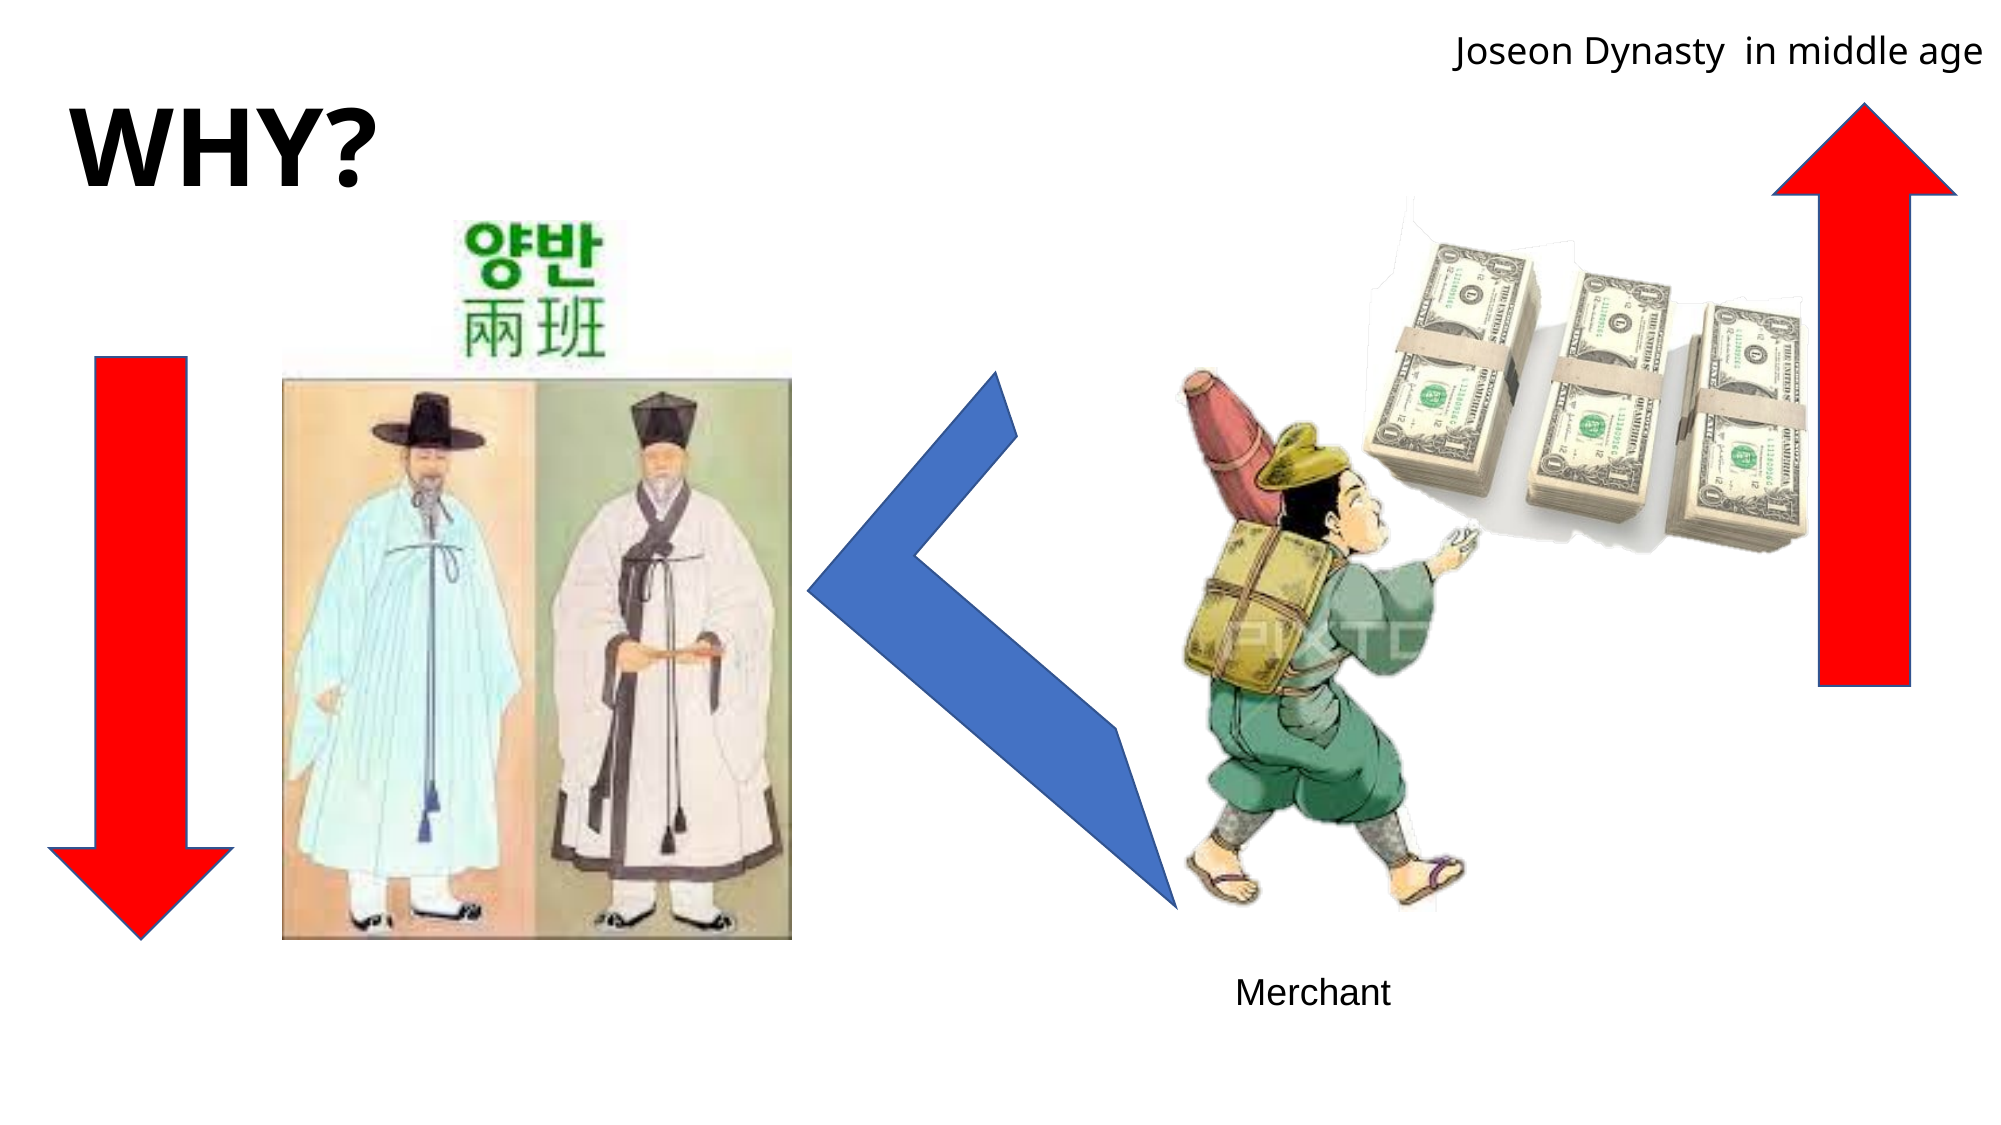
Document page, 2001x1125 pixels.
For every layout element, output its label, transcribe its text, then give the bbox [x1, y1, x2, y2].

picture [282, 220, 792, 940]
text_box Joseon Dynasty in middle age [1440, 19, 2000, 80]
text_box Merchant [1220, 960, 2000, 1021]
text_box [47, 356, 235, 941]
text_box [806, 370, 1122, 862]
text_box WHY? [54, 41, 422, 221]
text_box [1770, 102, 1959, 687]
picture [1122, 196, 1859, 912]
